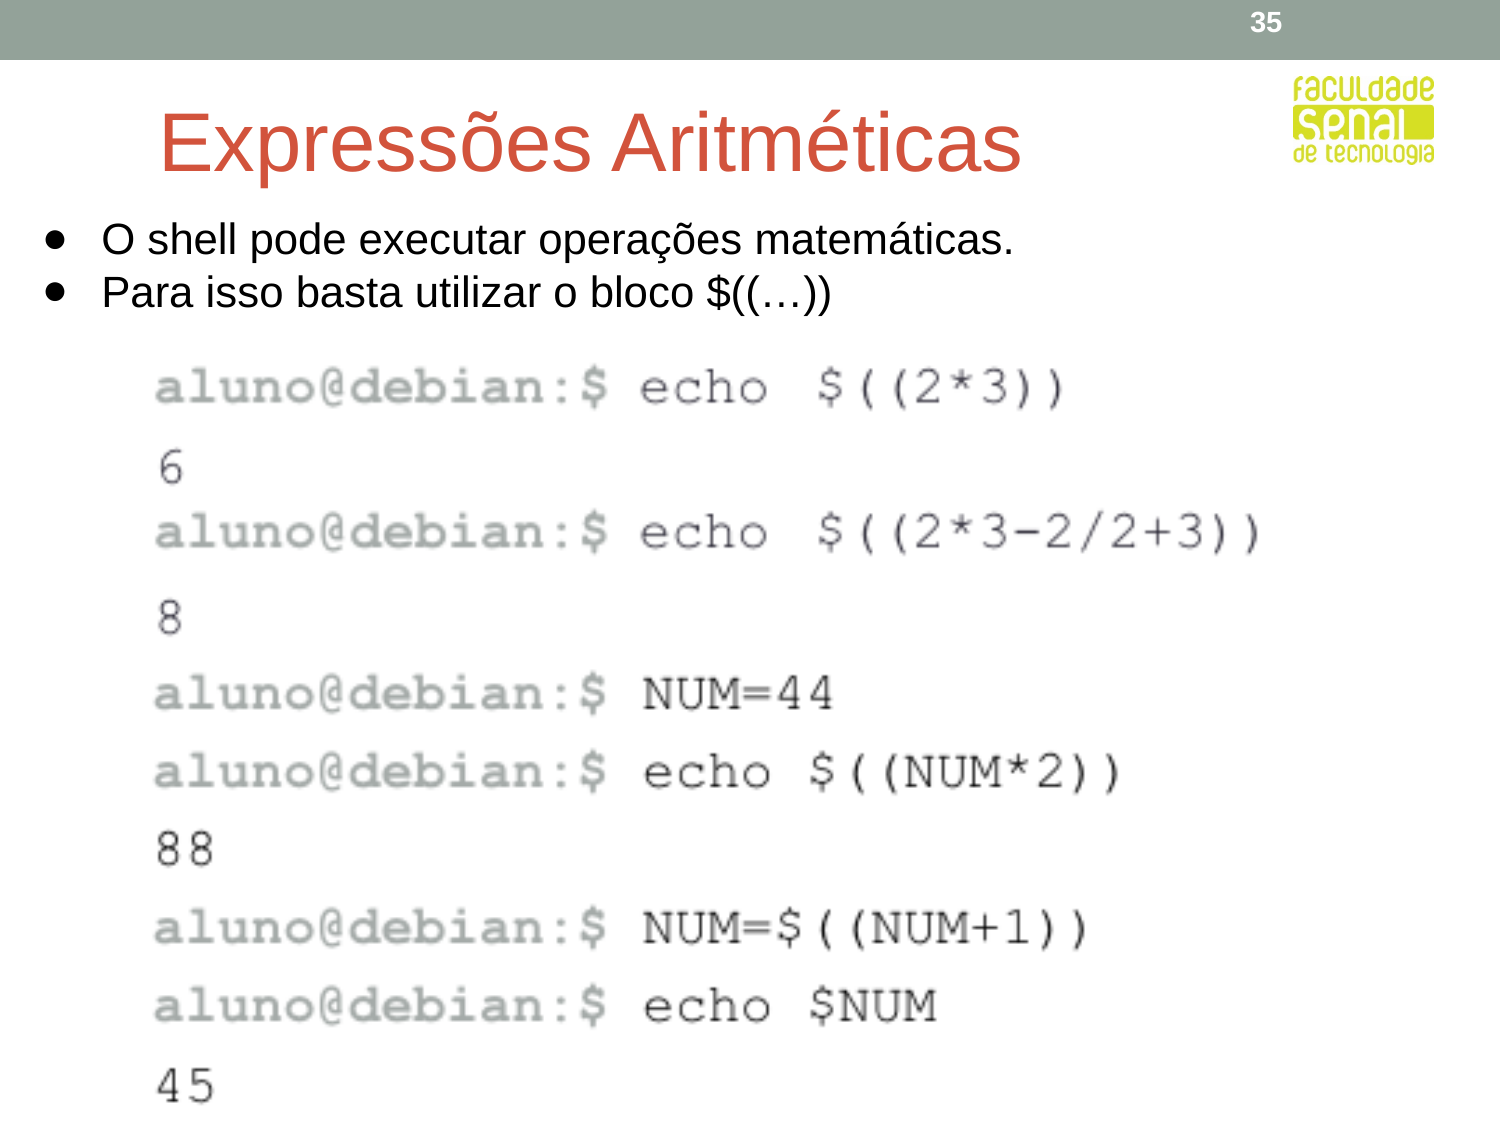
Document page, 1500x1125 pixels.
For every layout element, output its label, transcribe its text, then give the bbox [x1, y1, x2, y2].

picture [1425, 76, 1434, 165]
slide_number ‹#› [1250, 3, 1425, 656]
picture [137, 341, 1306, 1125]
text_box O shell pode executar operações matemáticas. Para isso basta utilizar o bloco $((…)) [26, 209, 1420, 316]
title Expressões Aritméticas [75, 87, 1250, 209]
